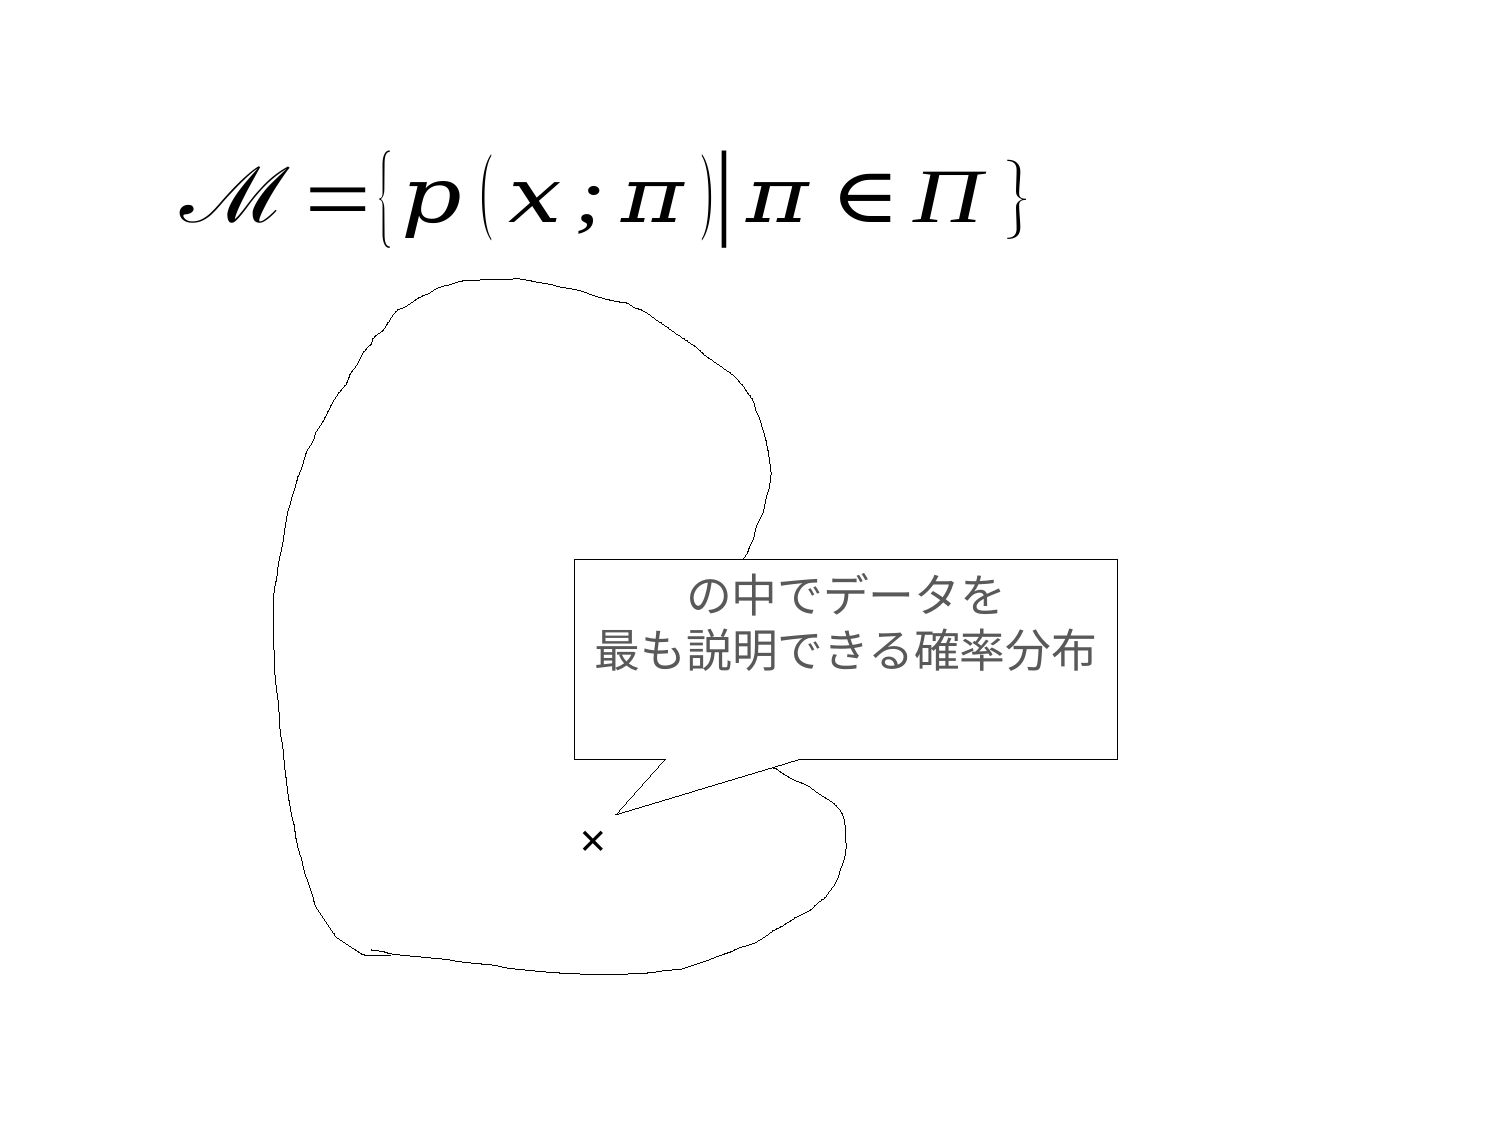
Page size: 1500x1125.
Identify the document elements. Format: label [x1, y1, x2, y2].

text_box [174, 144, 1118, 976]
